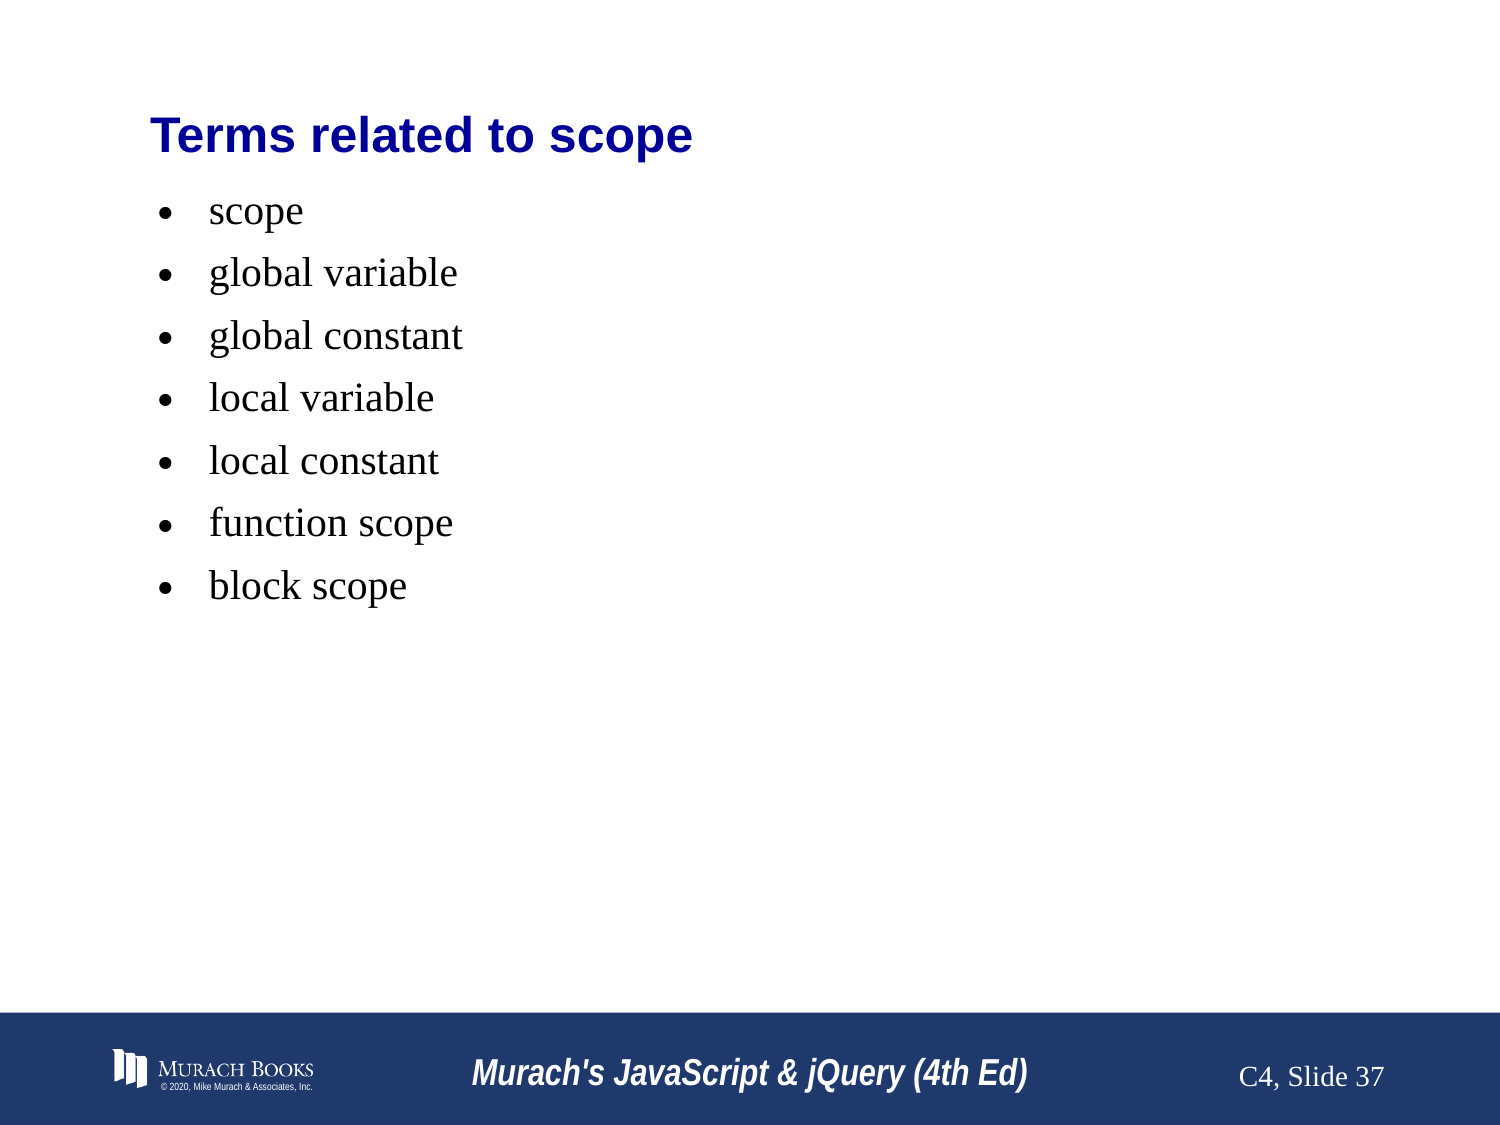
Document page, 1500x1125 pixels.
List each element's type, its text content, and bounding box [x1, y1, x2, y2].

title Terms related to scope [150, 38, 1350, 174]
footer © 2020, Mike Murach & Associates, Inc. [12, 1025, 463, 1100]
slide_number C4, Slide ‹#› [1087, 1025, 1400, 1100]
list scope global variable global constant local variable local constant function scope block scope [137, 174, 1350, 975]
slide_number Murach's JavaScript & jQuery (4th Ed) [463, 1025, 1050, 1100]
